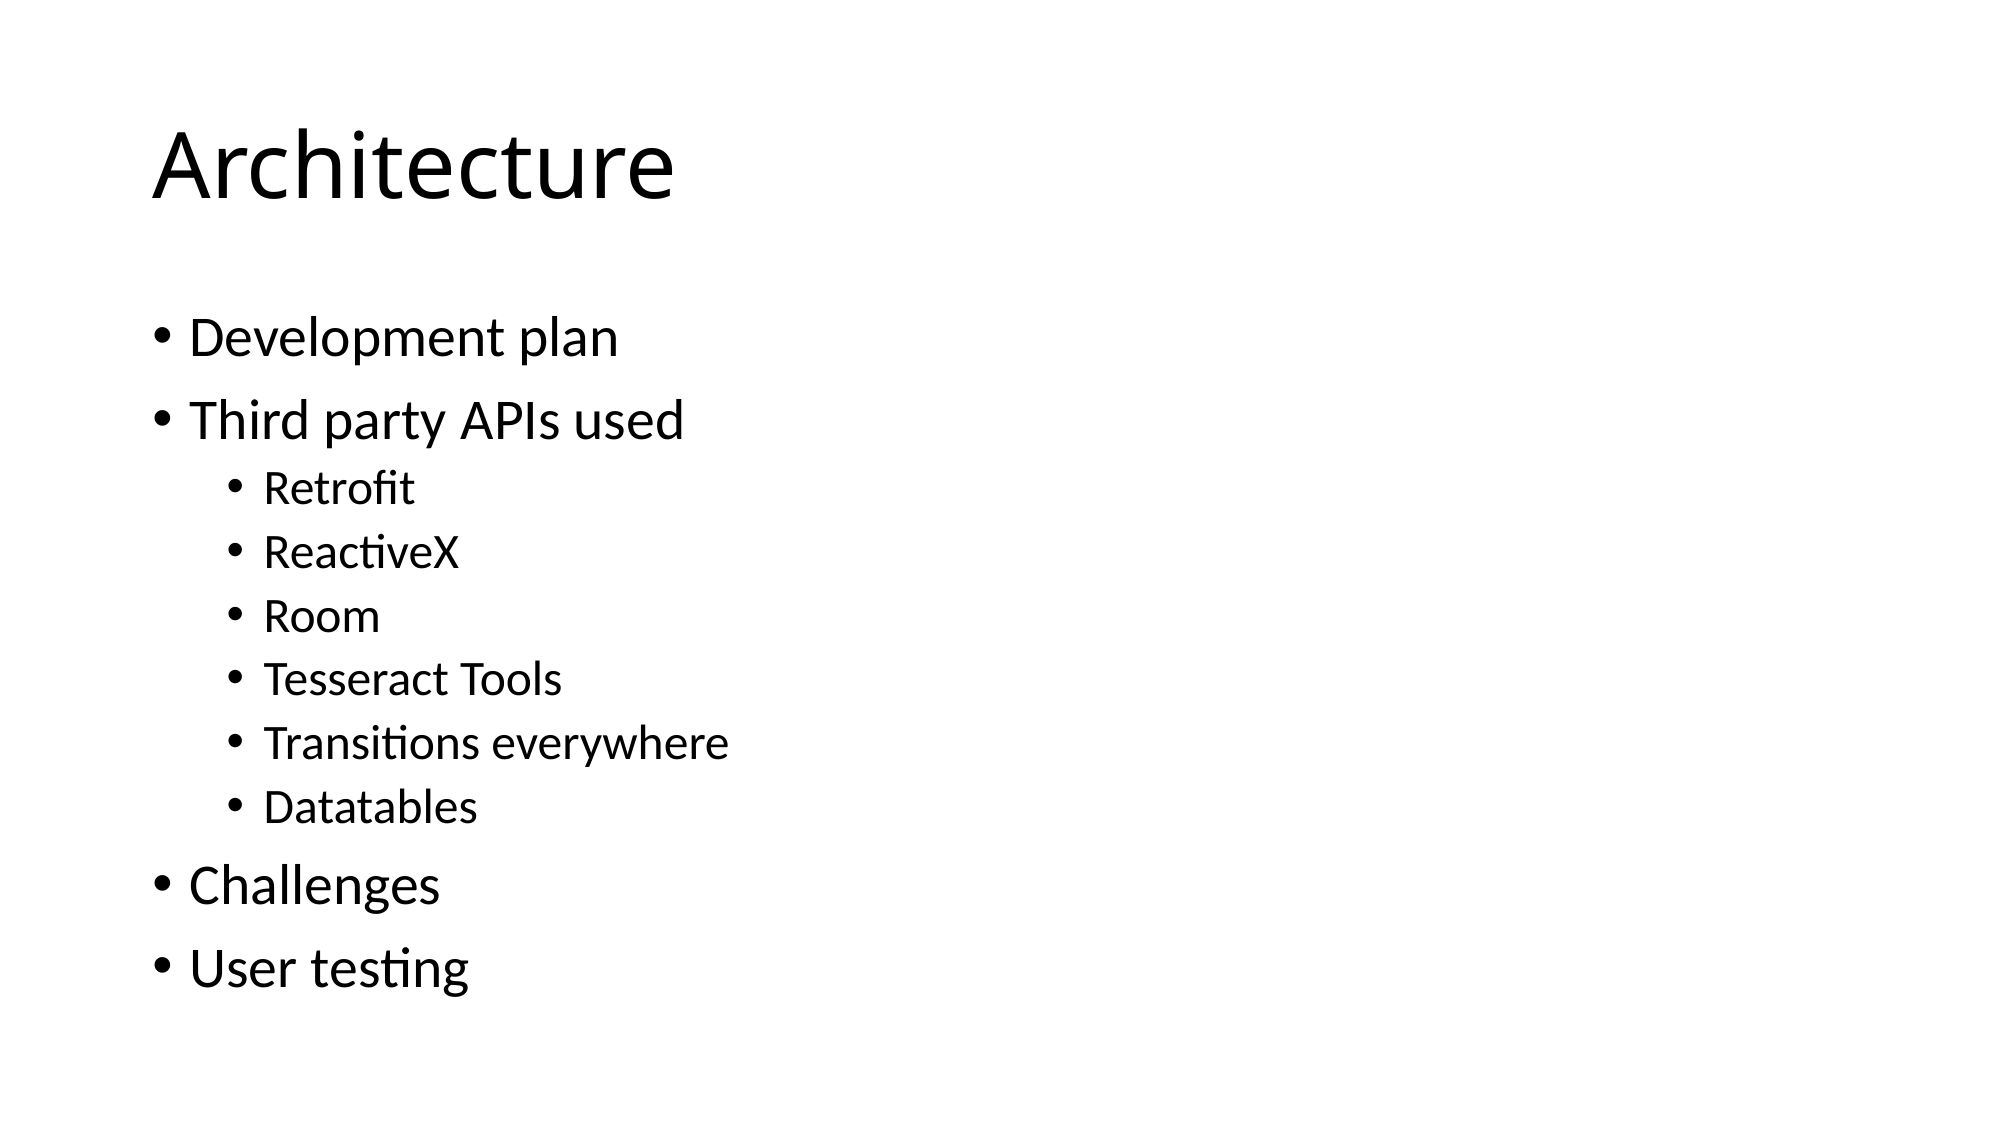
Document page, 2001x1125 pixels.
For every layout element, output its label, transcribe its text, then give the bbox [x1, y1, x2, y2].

list Development plan Third party APIs used Retrofit ReactiveX Room Tesseract Tools Transitions everywhere Datatables Challenges User testing [137, 299, 1863, 1014]
title Architecture [137, 59, 1863, 278]
